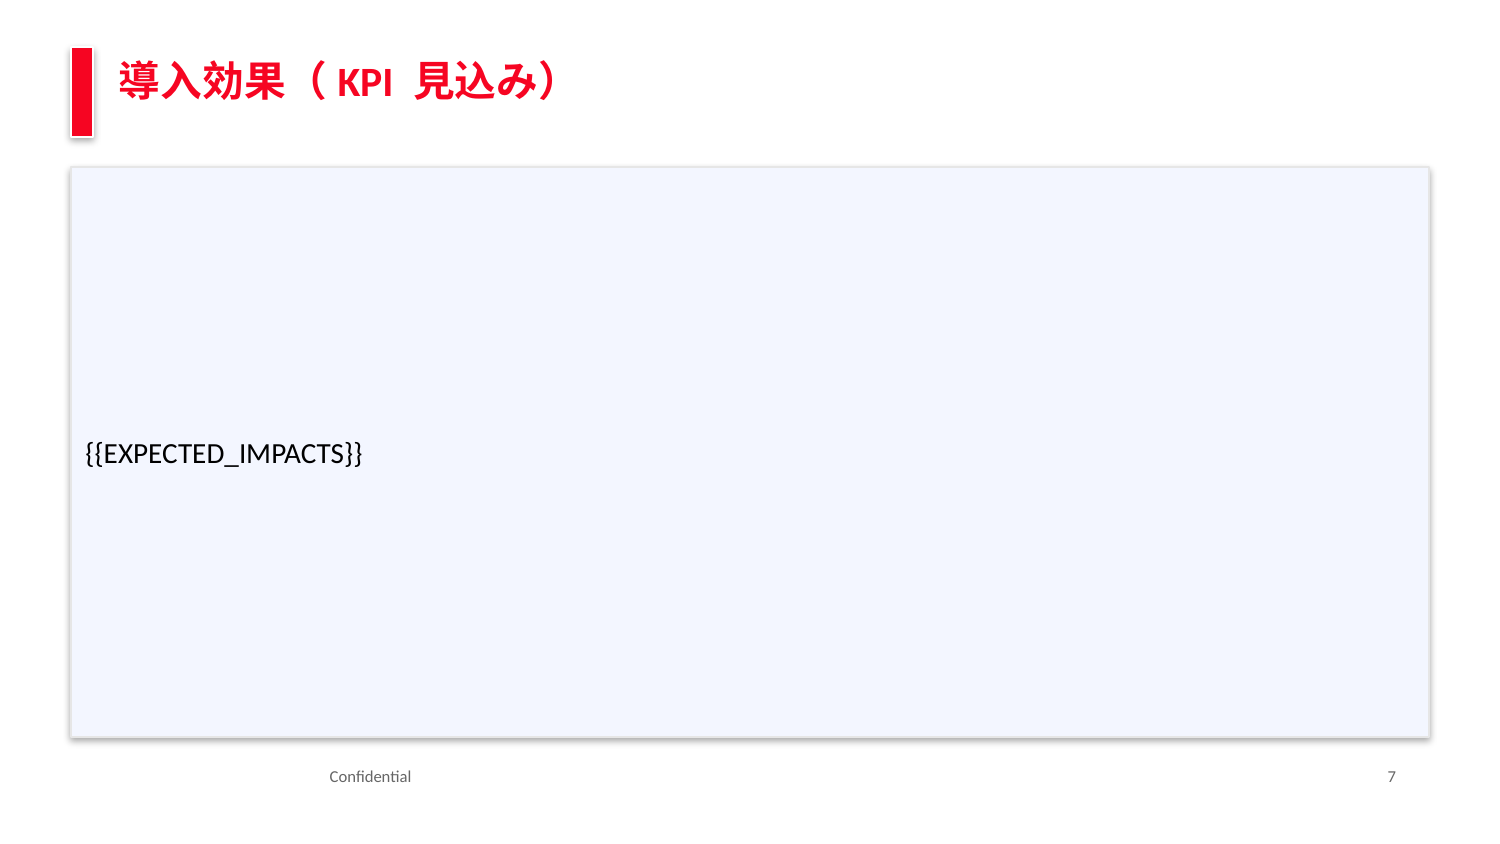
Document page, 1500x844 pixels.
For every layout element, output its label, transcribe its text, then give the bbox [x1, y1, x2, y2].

text_box Confidential [314, 758, 427, 794]
text_box 7 [1372, 758, 1411, 794]
text_box [70, 46, 94, 138]
text_box {{EXPECTED_IMPACTS}} [70, 166, 1430, 738]
text_box 導入効果（KPI 見込み） [103, 47, 595, 112]
